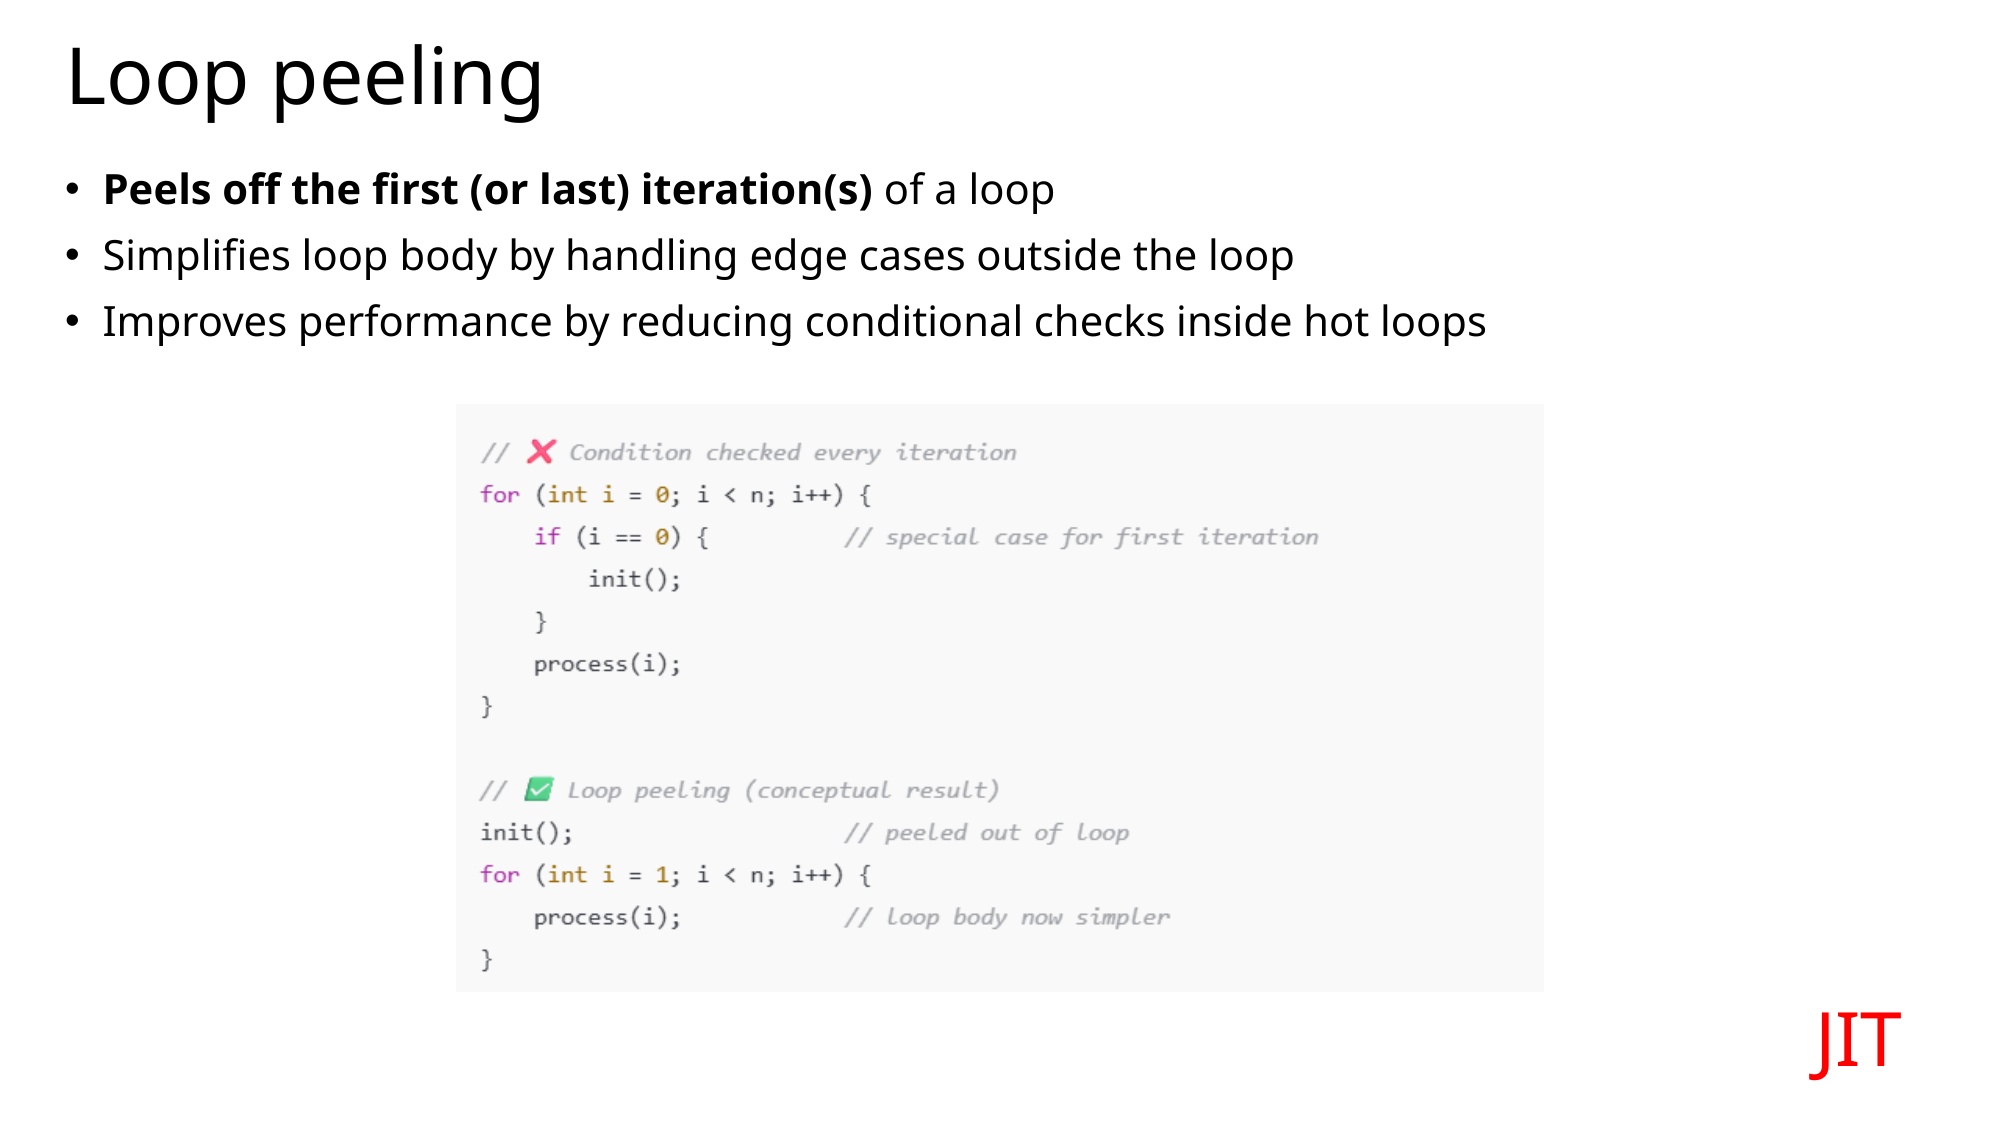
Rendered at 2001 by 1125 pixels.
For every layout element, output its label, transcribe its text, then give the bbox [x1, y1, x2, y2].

text_box JIT [1774, 983, 1943, 1089]
list Peels off the first (or last) iteration(s) of a loop Simplifies loop body by handling edge cases outside the loop Improves performance by reducing conditional checks inside hot loops [50, 160, 1775, 875]
title Loop peeling [50, 28, 1775, 130]
picture [455, 403, 1545, 993]
